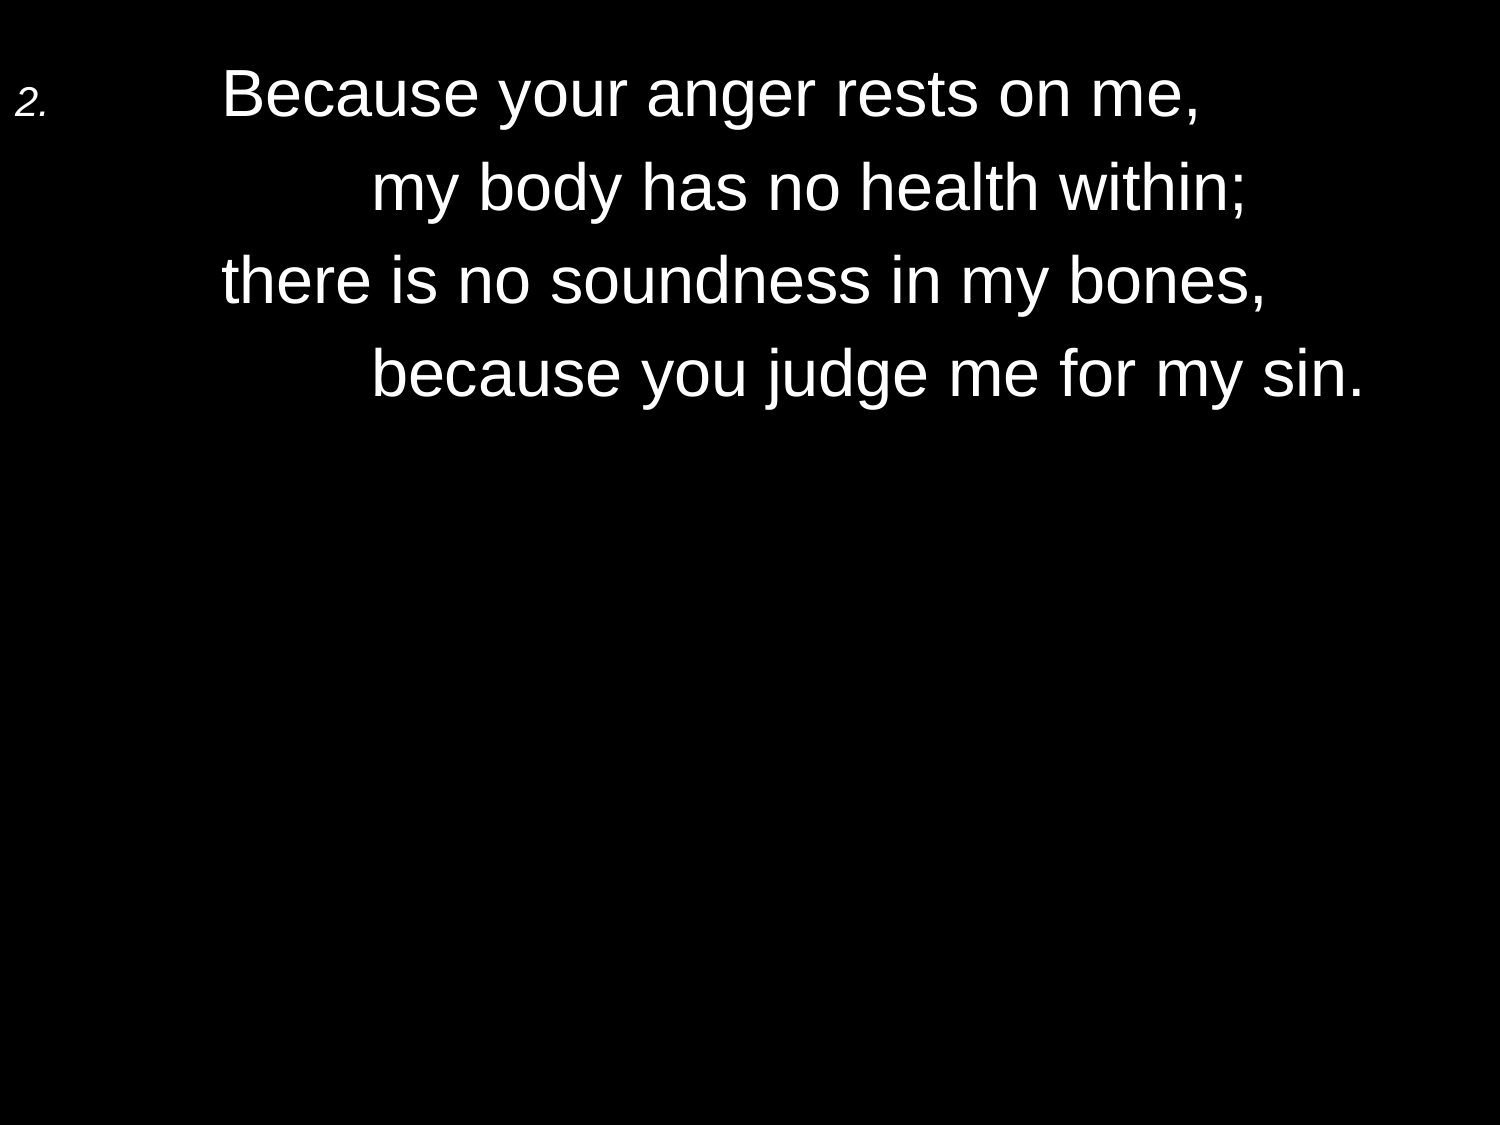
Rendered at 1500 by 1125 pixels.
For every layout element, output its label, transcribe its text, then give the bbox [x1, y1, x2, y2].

list 2. Because your anger rests on me, my body has no health within; there is no soundness in my bones, because you judge me for my sin. [0, 42, 1500, 1047]
